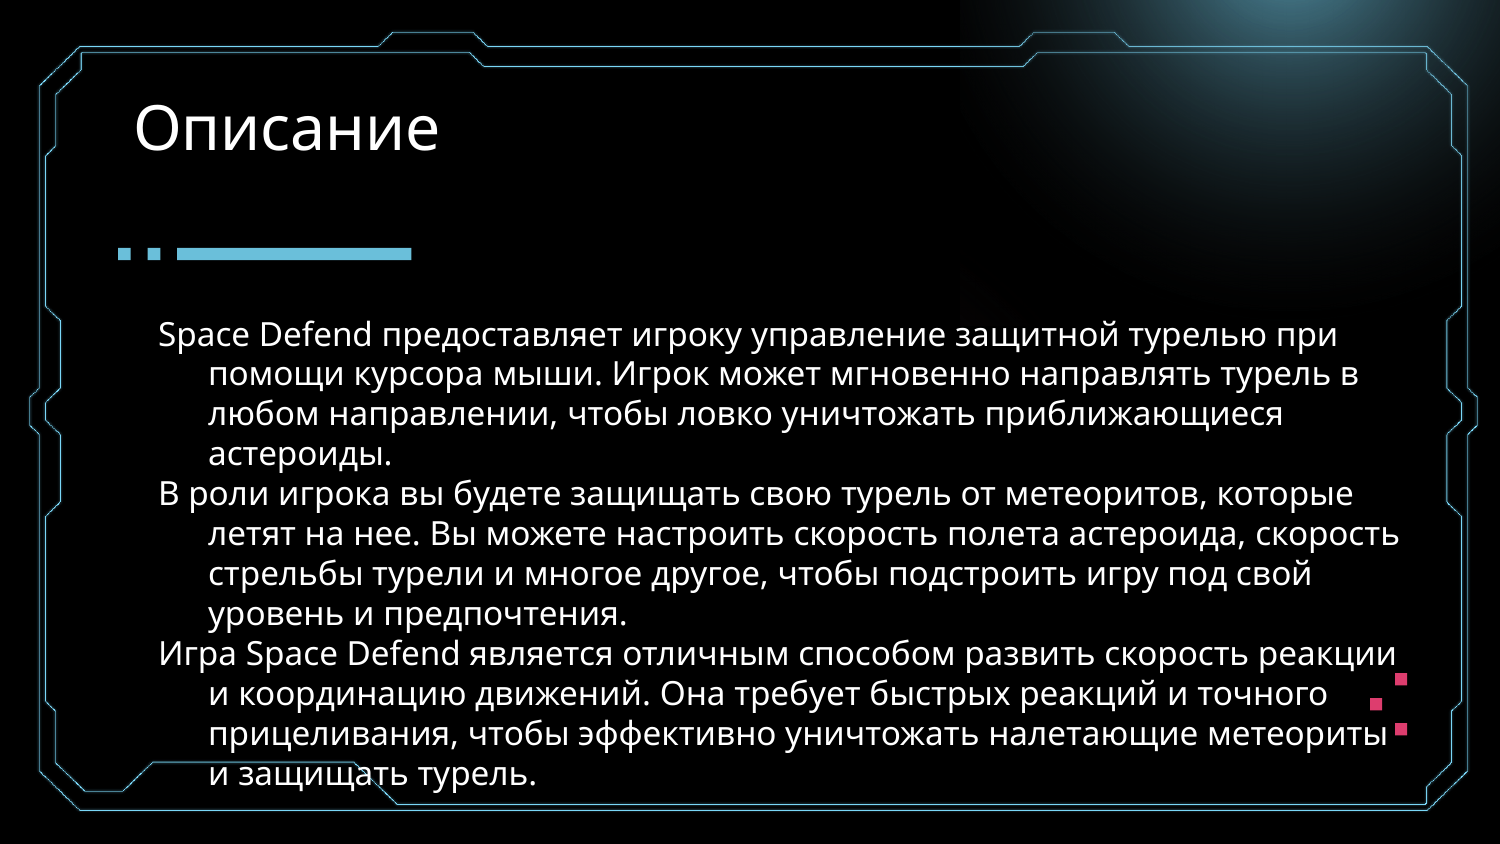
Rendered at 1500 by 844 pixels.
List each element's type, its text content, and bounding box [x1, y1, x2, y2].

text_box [258, 107, 272, 401]
title Описание [118, 72, 1382, 167]
picture [0, 0, 1500, 844]
subtitle Space Defend предоставляет игроку управление защитной турелью при помощи курсора мыши. Игрок может мгновенно направлять турель в любом направлении, чтобы ловко уничтожать приближающиеся астероиды. В роли игрока вы будете защищать свою турель от метеоритов, которые летят на нее. Вы можете настроить скорость полета астероида, скорость стрельбы турели и многое другое, чтобы подстроить игру под свой уровень и предпочтения. Игра Space Defend является отличным способом развить скорость реакции и координацию движений. Она требует быстрых реакций и точного прицеливания, чтобы эффективно уничтожать налетающие метеориты и защищать турель. [118, 297, 1431, 771]
